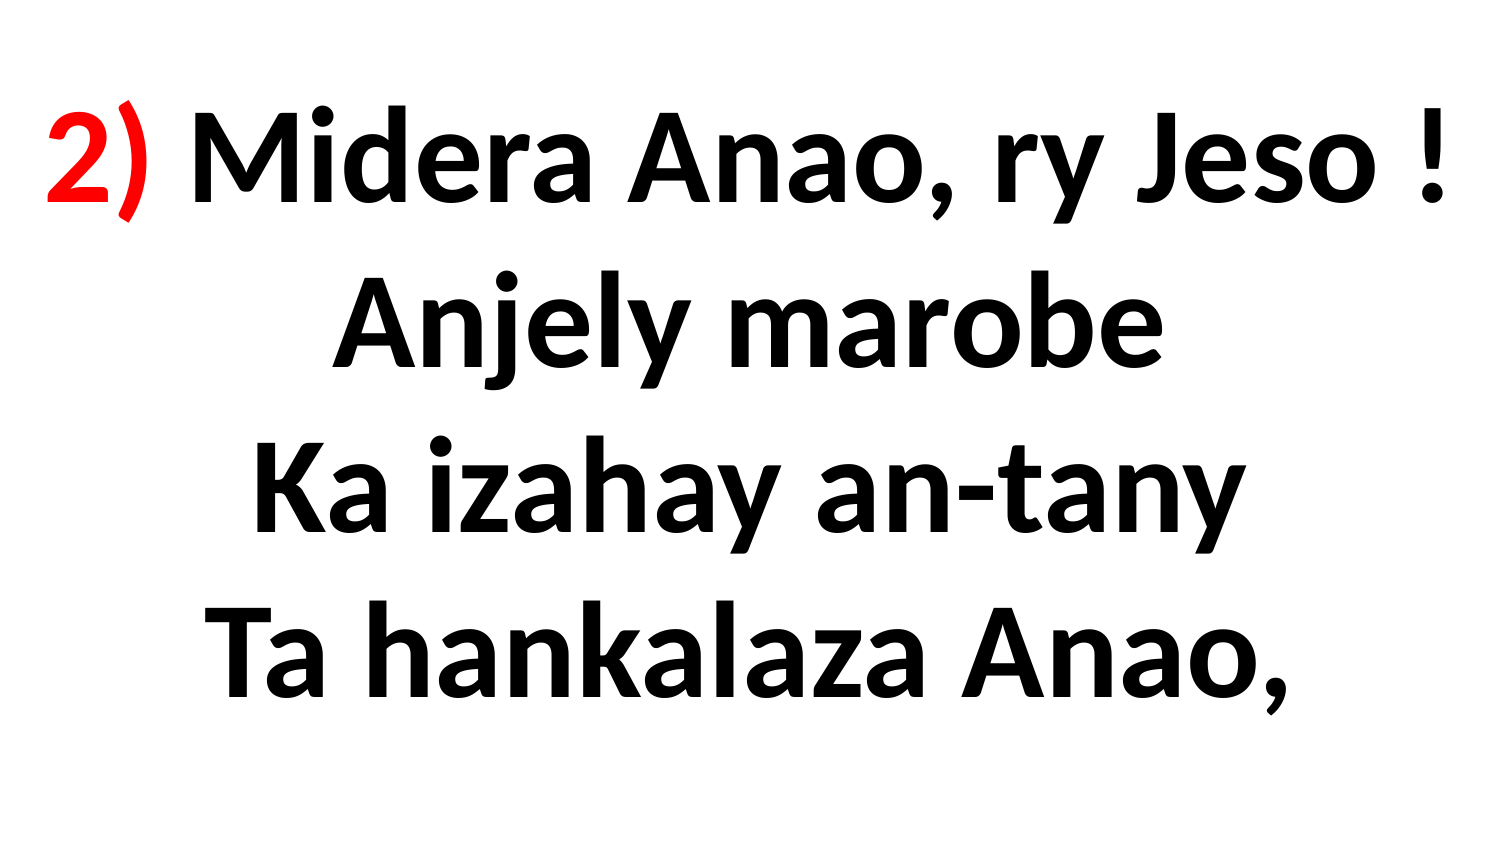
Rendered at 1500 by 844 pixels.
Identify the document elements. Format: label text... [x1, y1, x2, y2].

title 2) Midera Anao, ry Jeso ! Anjely marobe Ka izahay an-tany Ta hankalaza Anao, [0, 297, 1500, 493]
